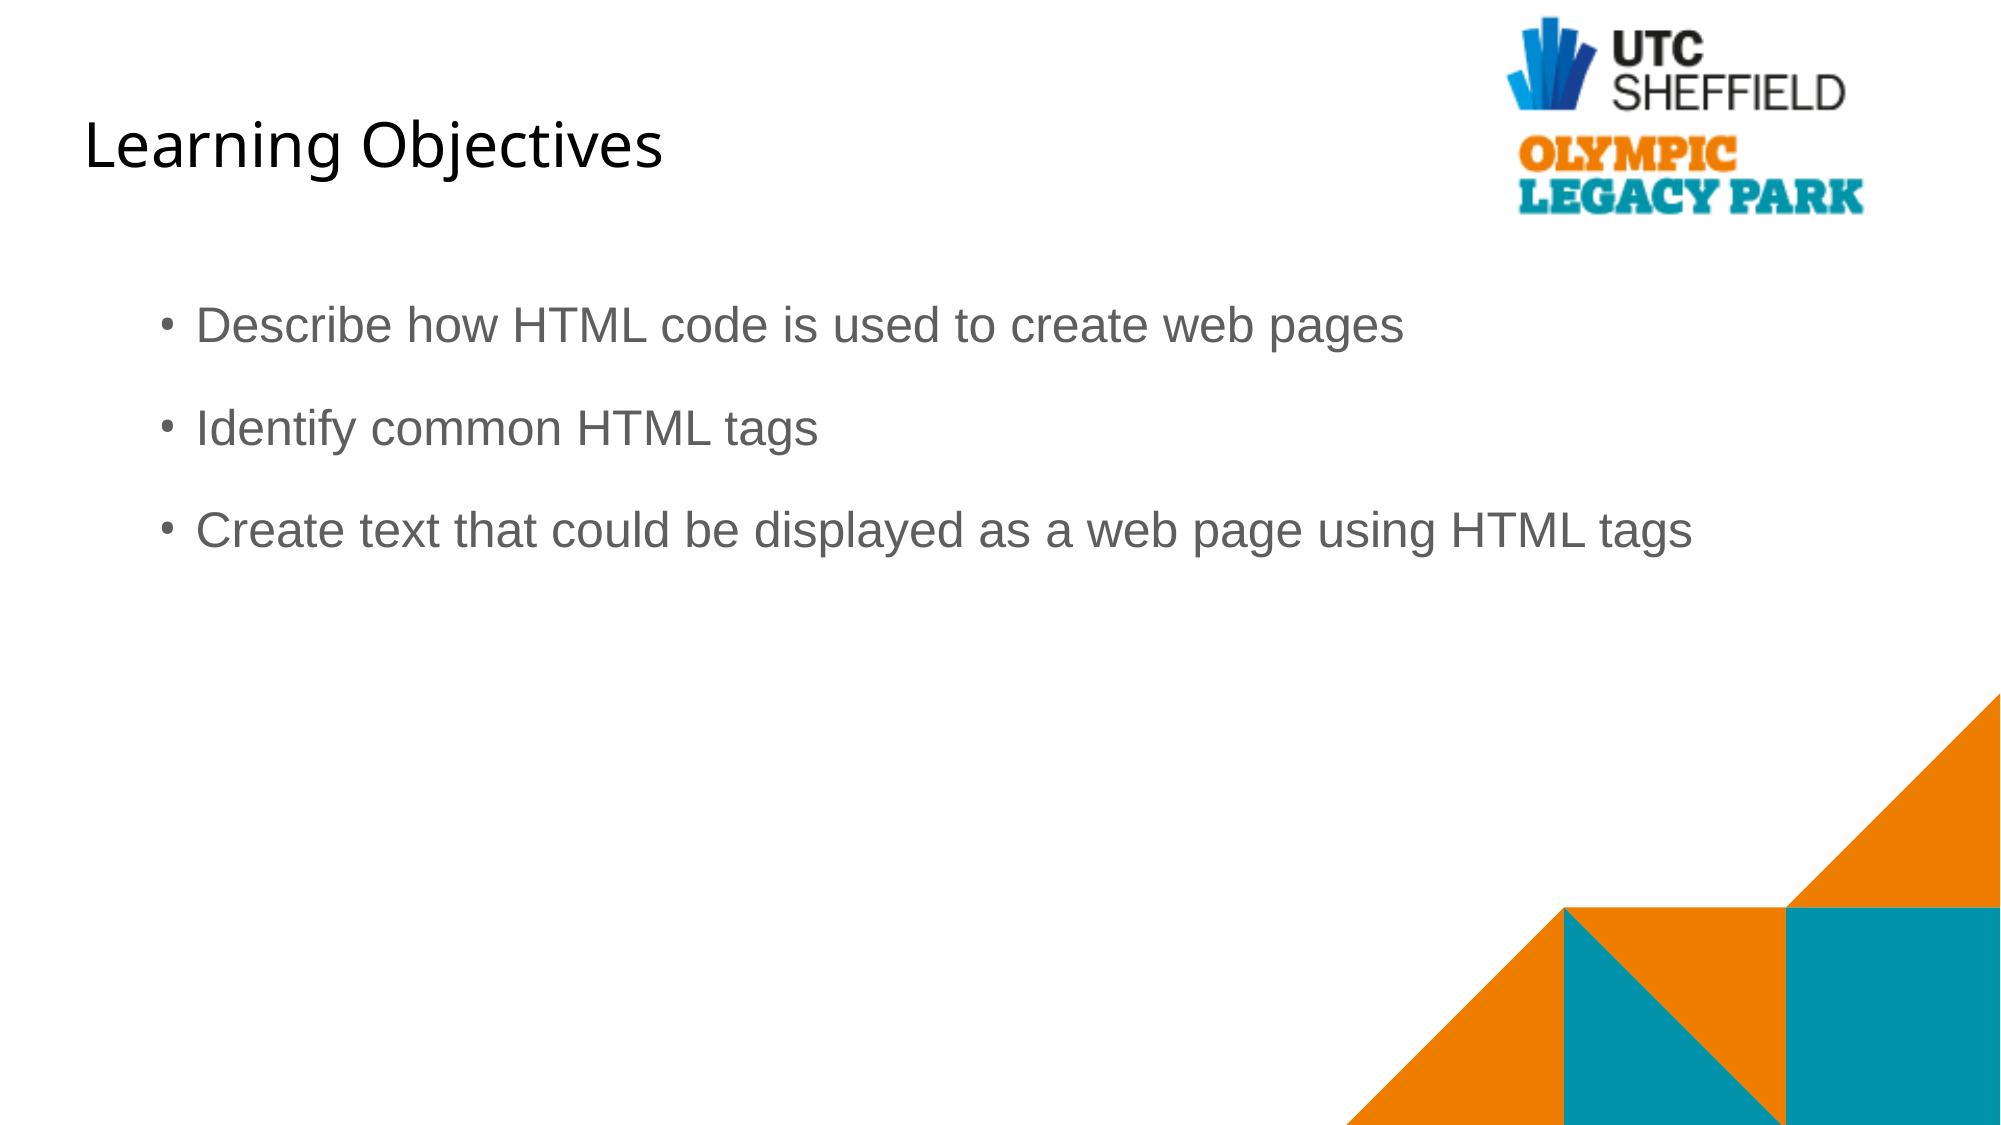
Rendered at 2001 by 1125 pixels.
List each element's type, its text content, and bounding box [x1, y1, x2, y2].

list Describe how HTML code is used to create web pages Identify common HTML tags Create text that could be displayed as a web page using HTML tags [68, 268, 1932, 1000]
title Learning Objectives [68, 89, 1932, 223]
picture [1479, 0, 2000, 244]
